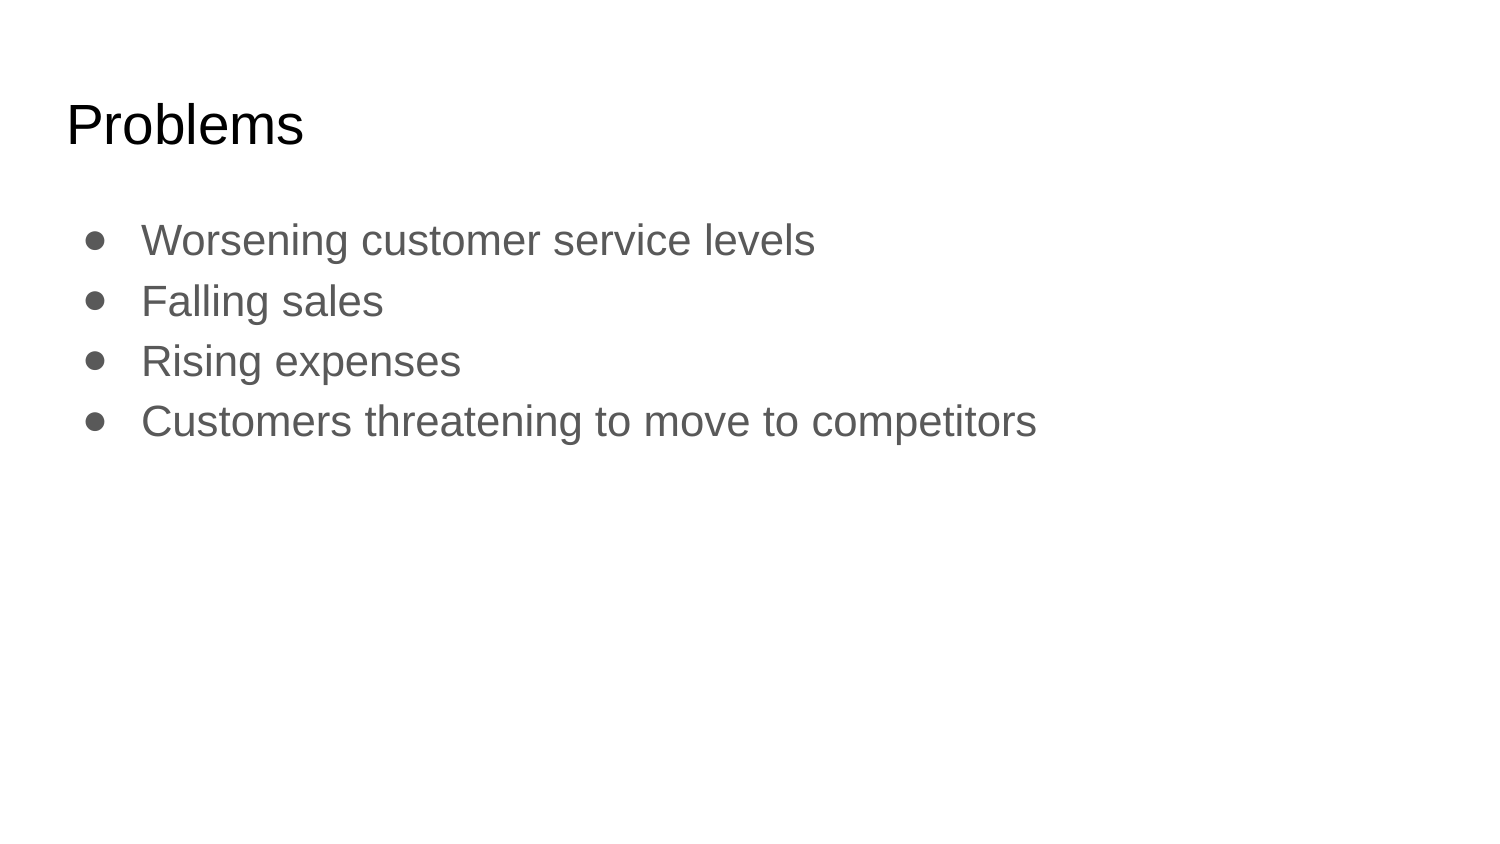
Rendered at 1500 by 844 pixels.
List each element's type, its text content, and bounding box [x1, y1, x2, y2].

list Worsening customer service levels Falling sales Rising expenses Customers threatening to move to competitors [51, 189, 1449, 750]
title Problems [51, 72, 1449, 167]
